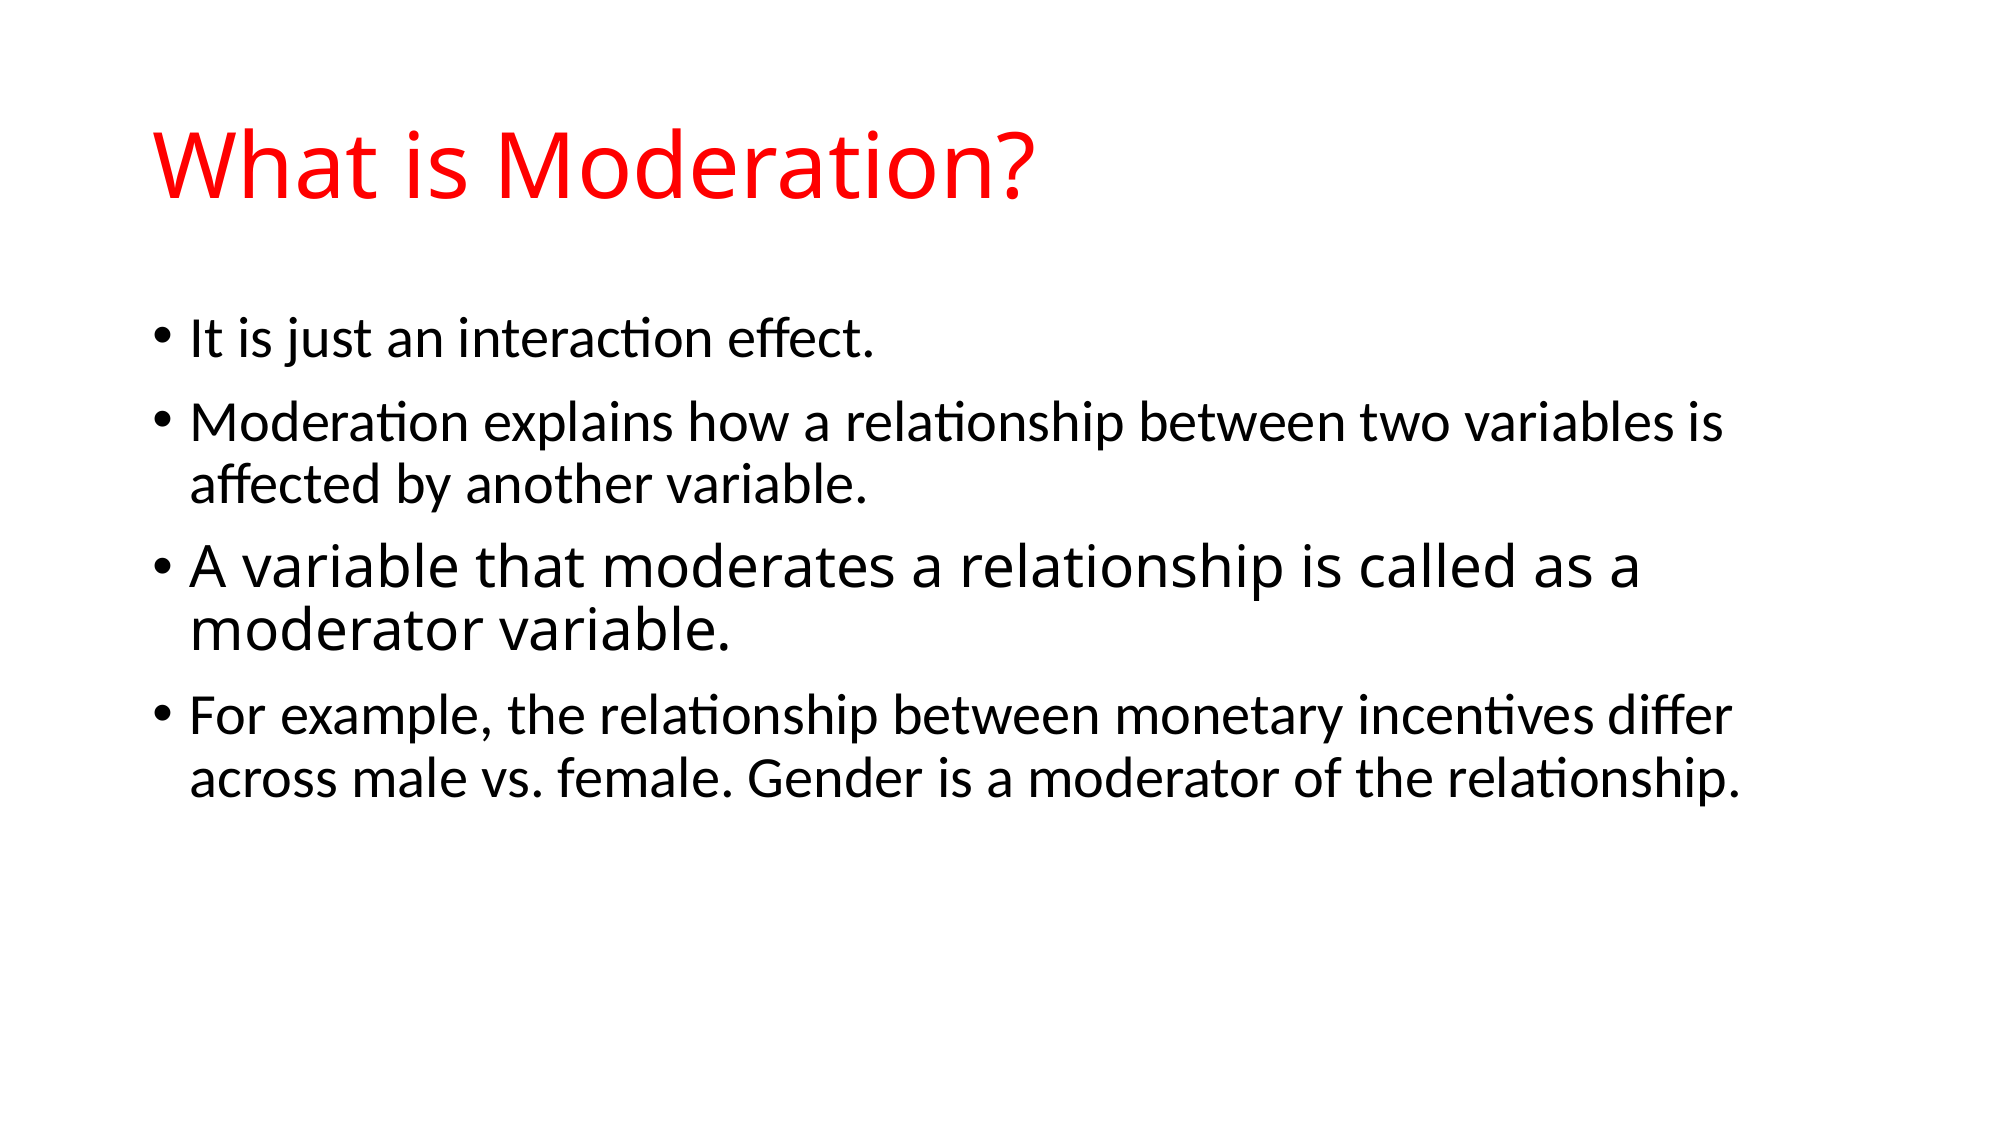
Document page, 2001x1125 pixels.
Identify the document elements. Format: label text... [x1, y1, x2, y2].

title What is Moderation? [137, 59, 1863, 278]
list It is just an interaction effect. Moderation explains how a relationship between two variables is affected by another variable. A variable that moderates a relationship is called as a moderator variable. For example, the relationship between monetary incentives differ across male vs. female. Gender is a moderator of the relationship. [137, 299, 1863, 1014]
